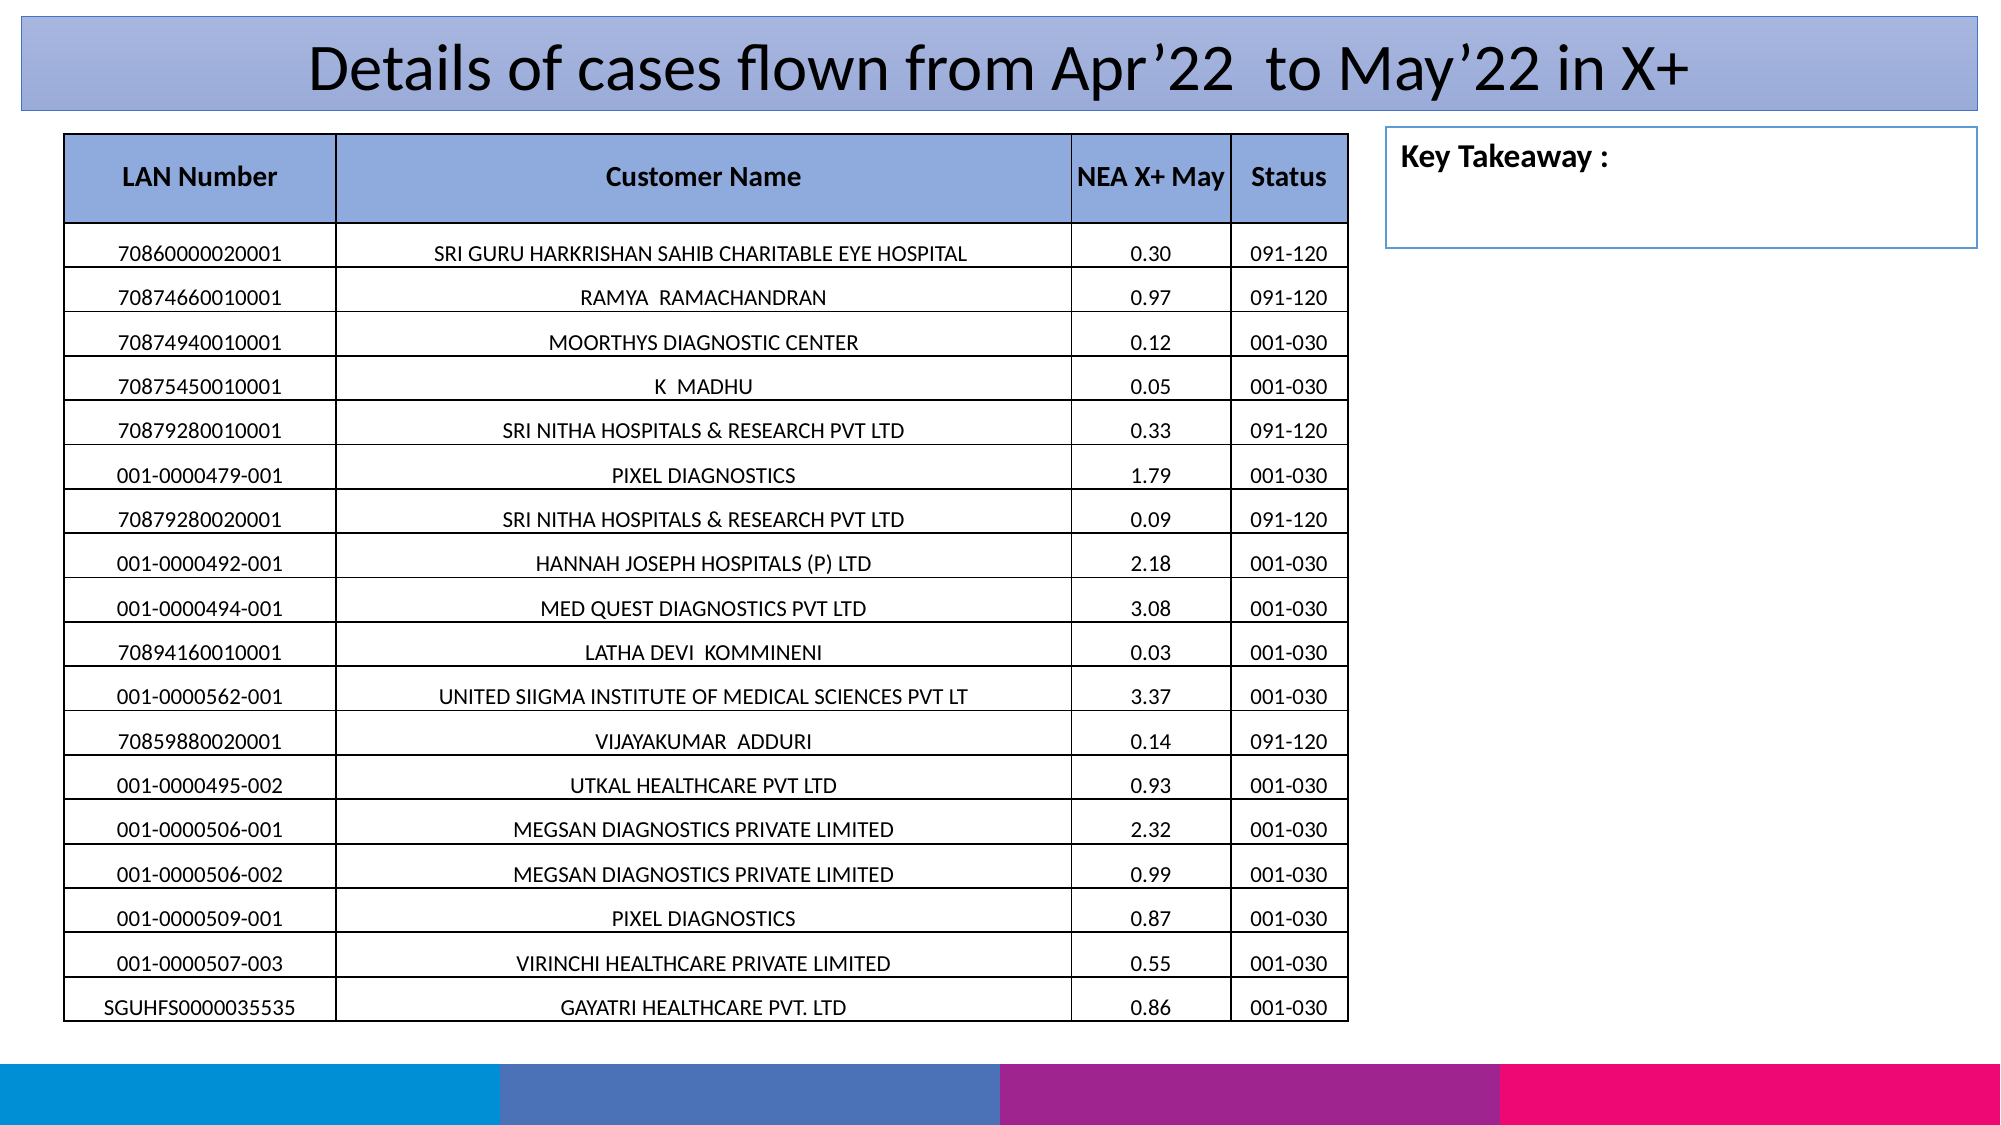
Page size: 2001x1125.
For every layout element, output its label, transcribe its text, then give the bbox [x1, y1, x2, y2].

table_cell K MADHU [337, 357, 1071, 399]
table_cell 0.33 [1072, 401, 1230, 444]
table_cell 001-0000562-001 [65, 667, 335, 710]
table_header Status [1232, 135, 1347, 222]
table_cell UNITED SIIGMA INSTITUTE OF MEDICAL SCIENCES PVT LT [337, 667, 1071, 710]
table_cell 0.99 [1072, 845, 1230, 887]
table_cell 2.18 [1072, 534, 1230, 577]
table_cell 001-030 [1232, 889, 1347, 931]
table_header [0, 1064, 500, 1125]
table_cell 70879280020001 [65, 490, 335, 532]
table_cell 70879280010001 [65, 401, 335, 444]
table_cell 001-030 [1232, 667, 1347, 710]
table_cell PIXEL DIAGNOSTICS [337, 445, 1071, 488]
table_cell 001-030 [1232, 312, 1347, 355]
table_cell 001-030 [1232, 357, 1347, 399]
table_cell HANNAH JOSEPH HOSPITALS (P) LTD [337, 534, 1071, 577]
table_cell SGUHFS0000035535 [65, 978, 335, 1020]
table_header LAN Number [65, 135, 335, 222]
table_cell 001-030 [1232, 534, 1347, 577]
table_cell 001-030 [1232, 978, 1347, 1020]
table_cell 001-030 [1232, 578, 1347, 621]
table_cell 001-030 [1232, 756, 1347, 798]
table_cell 001-0000494-001 [65, 578, 335, 621]
table_cell 3.37 [1072, 667, 1230, 710]
table_header [500, 1064, 1000, 1125]
table_header Customer Name [337, 135, 1071, 222]
table_cell 70875450010001 [65, 357, 335, 399]
table_cell 001-030 [1232, 933, 1347, 976]
table_cell SRI NITHA HOSPITALS & RESEARCH PVT LTD [337, 401, 1071, 444]
table_cell 0.09 [1072, 490, 1230, 532]
text_box Key Takeaway : [1385, 126, 1978, 249]
table_cell 001-0000492-001 [65, 534, 335, 577]
table_cell 091-120 [1232, 711, 1347, 754]
text_box Details of cases flown from Apr’22 to May’22 in X+ [21, 16, 1978, 111]
table_header NEA X+ May [1072, 135, 1230, 222]
table_cell 0.86 [1072, 978, 1230, 1020]
table_header [1500, 1064, 2000, 1125]
table_cell RAMYA RAMACHANDRAN [337, 268, 1071, 311]
table_cell PIXEL DIAGNOSTICS [337, 889, 1071, 931]
table_cell 001-0000495-002 [65, 756, 335, 798]
table_cell 001-030 [1232, 445, 1347, 488]
table_cell SRI NITHA HOSPITALS & RESEARCH PVT LTD [337, 490, 1071, 532]
table_cell MEGSAN DIAGNOSTICS PRIVATE LIMITED [337, 845, 1071, 887]
table_cell 0.14 [1072, 711, 1230, 754]
table_cell VIRINCHI HEALTHCARE PRIVATE LIMITED [337, 933, 1071, 976]
table_cell 001-0000506-002 [65, 845, 335, 887]
table_cell 3.08 [1072, 578, 1230, 621]
table_cell 70860000020001 [65, 224, 335, 266]
table_cell MEGSAN DIAGNOSTICS PRIVATE LIMITED [337, 800, 1071, 843]
table_cell GAYATRI HEALTHCARE PVT. LTD [337, 978, 1071, 1020]
table_cell 70859880020001 [65, 711, 335, 754]
table_cell 091-120 [1232, 490, 1347, 532]
table_cell 0.30 [1072, 224, 1230, 266]
text_box [0, 0, 2000, 94]
table_cell 091-120 [1232, 268, 1347, 311]
table_cell UTKAL HEALTHCARE PVT LTD [337, 756, 1071, 798]
table_cell SRI GURU HARKRISHAN SAHIB CHARITABLE EYE HOSPITAL [337, 224, 1071, 266]
table_cell 70874940010001 [65, 312, 335, 355]
table_cell 001-0000479-001 [65, 445, 335, 488]
table_cell MED QUEST DIAGNOSTICS PVT LTD [337, 578, 1071, 621]
table_cell 70874660010001 [65, 268, 335, 311]
table_header [1000, 1064, 1500, 1125]
table_cell 0.05 [1072, 357, 1230, 399]
table_cell 2.32 [1072, 800, 1230, 843]
table_cell 001-0000509-001 [65, 889, 335, 931]
table_cell 001-030 [1232, 800, 1347, 843]
table_cell 70894160010001 [65, 623, 335, 665]
table_cell 0.87 [1072, 889, 1230, 931]
table_cell 0.93 [1072, 756, 1230, 798]
table_cell 0.97 [1072, 268, 1230, 311]
table_cell 001-030 [1232, 623, 1347, 665]
table_cell 001-0000507-003 [65, 933, 335, 976]
table_cell 1.79 [1072, 445, 1230, 488]
table_cell LATHA DEVI KOMMINENI [337, 623, 1071, 665]
table_cell 001-030 [1232, 845, 1347, 887]
table_cell VIJAYAKUMAR ADDURI [337, 711, 1071, 754]
table_cell 091-120 [1232, 401, 1347, 444]
table_cell MOORTHYS DIAGNOSTIC CENTER [337, 312, 1071, 355]
table_cell 001-0000506-001 [65, 800, 335, 843]
table_cell 091-120 [1232, 224, 1347, 266]
table_cell 0.12 [1072, 312, 1230, 355]
table_cell 0.55 [1072, 933, 1230, 976]
table_cell 0.03 [1072, 623, 1230, 665]
